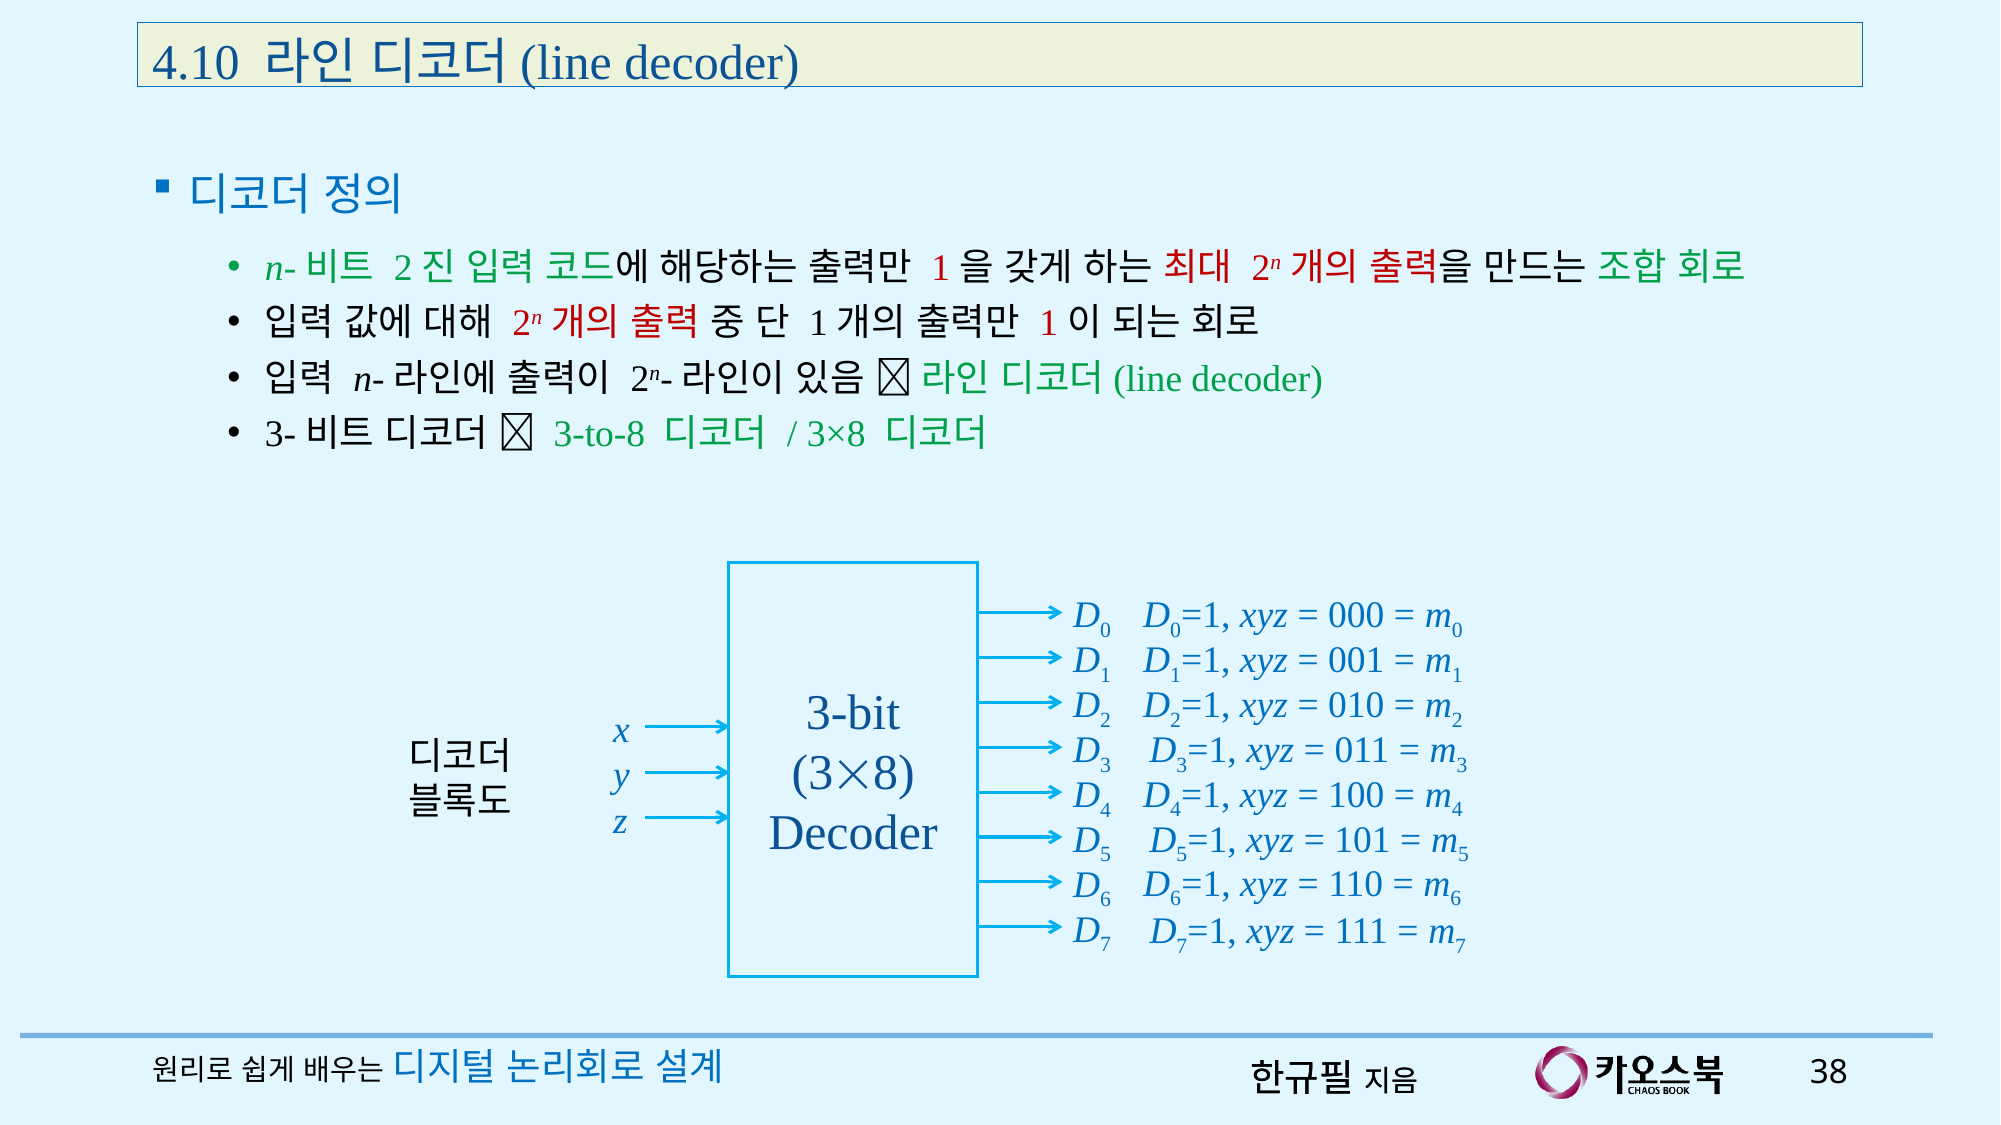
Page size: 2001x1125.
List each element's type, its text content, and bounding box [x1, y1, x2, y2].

list 디코더 정의 [137, 142, 1863, 227]
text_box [388, 562, 1492, 977]
slide_number 38 [1769, 1042, 1863, 1103]
footer 원리로 쉽게 배우는 디지털 논리회로 설계 [137, 1035, 832, 1096]
text_box n-비트 2진 입력 코드에 해당하는 출력만 1을 갖게 하는 최대 2n개의 출력을 만드는 조합 회로 입력 값에 대해 2n개의 출력 중 단 1개의 출력만 1이 되는 회로 입력 n-라인에 출력이 2n-라인이 있음  라인 디코더(line decoder) 3-비트 디코더  3-to-8 디코더 / 3×8 디코더 [137, 235, 1863, 470]
picture [1535, 1046, 1723, 1099]
text_box 4.10 라인 디코더(line decoder) [137, 22, 1863, 87]
